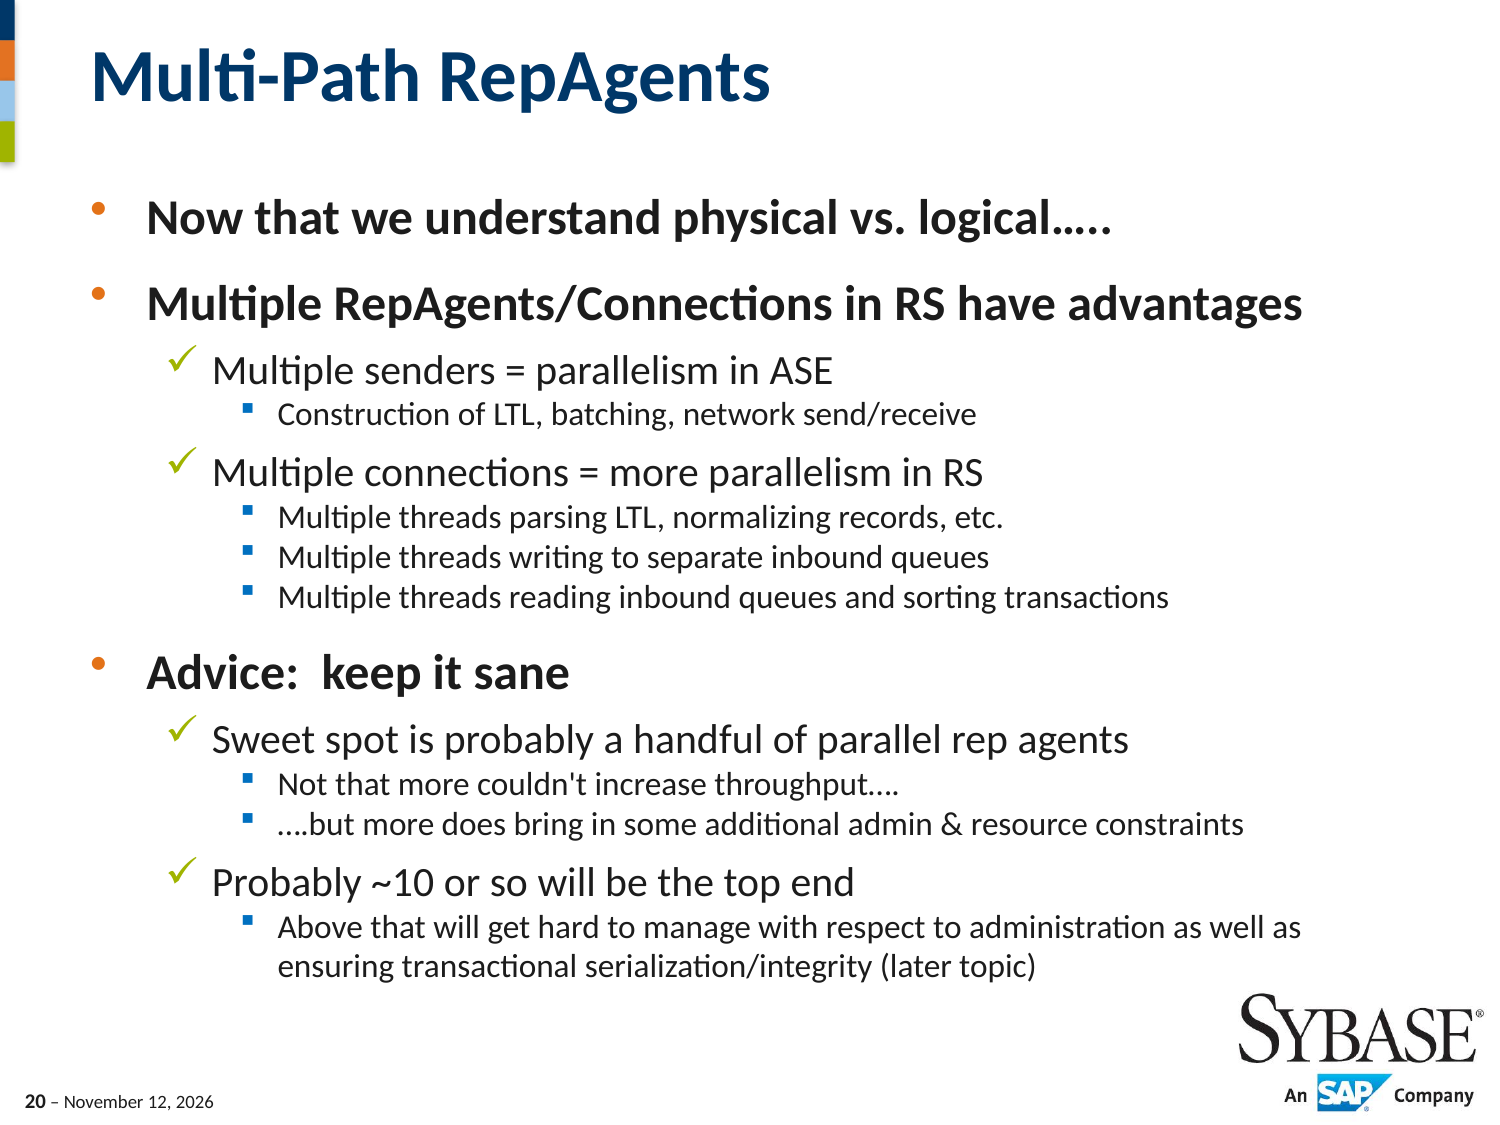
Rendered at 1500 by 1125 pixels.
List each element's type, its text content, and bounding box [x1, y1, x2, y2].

picture [1227, 985, 1500, 1125]
title Multi-Path RepAgents [74, 0, 1426, 163]
list Now that we understand physical vs. logical….. Multiple RepAgents/Connections in RS have advantages Multiple senders = parallelism in ASE Construction of LTL, batching, network send/receive Multiple connections = more parallelism in RS Multiple threads parsing LTL, normalizing records, etc. Multiple threads writing to separate inbound queues Multiple threads reading inbound queues and sorting transactions Advice: keep it sane Sweet spot is probably a handful of parallel rep agents Not that more couldn't increase throughput…. ….but more does bring in some additional admin & resource constraints Probably ~10 or so will be the top end Above that will get hard to manage with respect to administration as well as ensuring transactional serialization/integrity (later topic) [74, 177, 1426, 1070]
